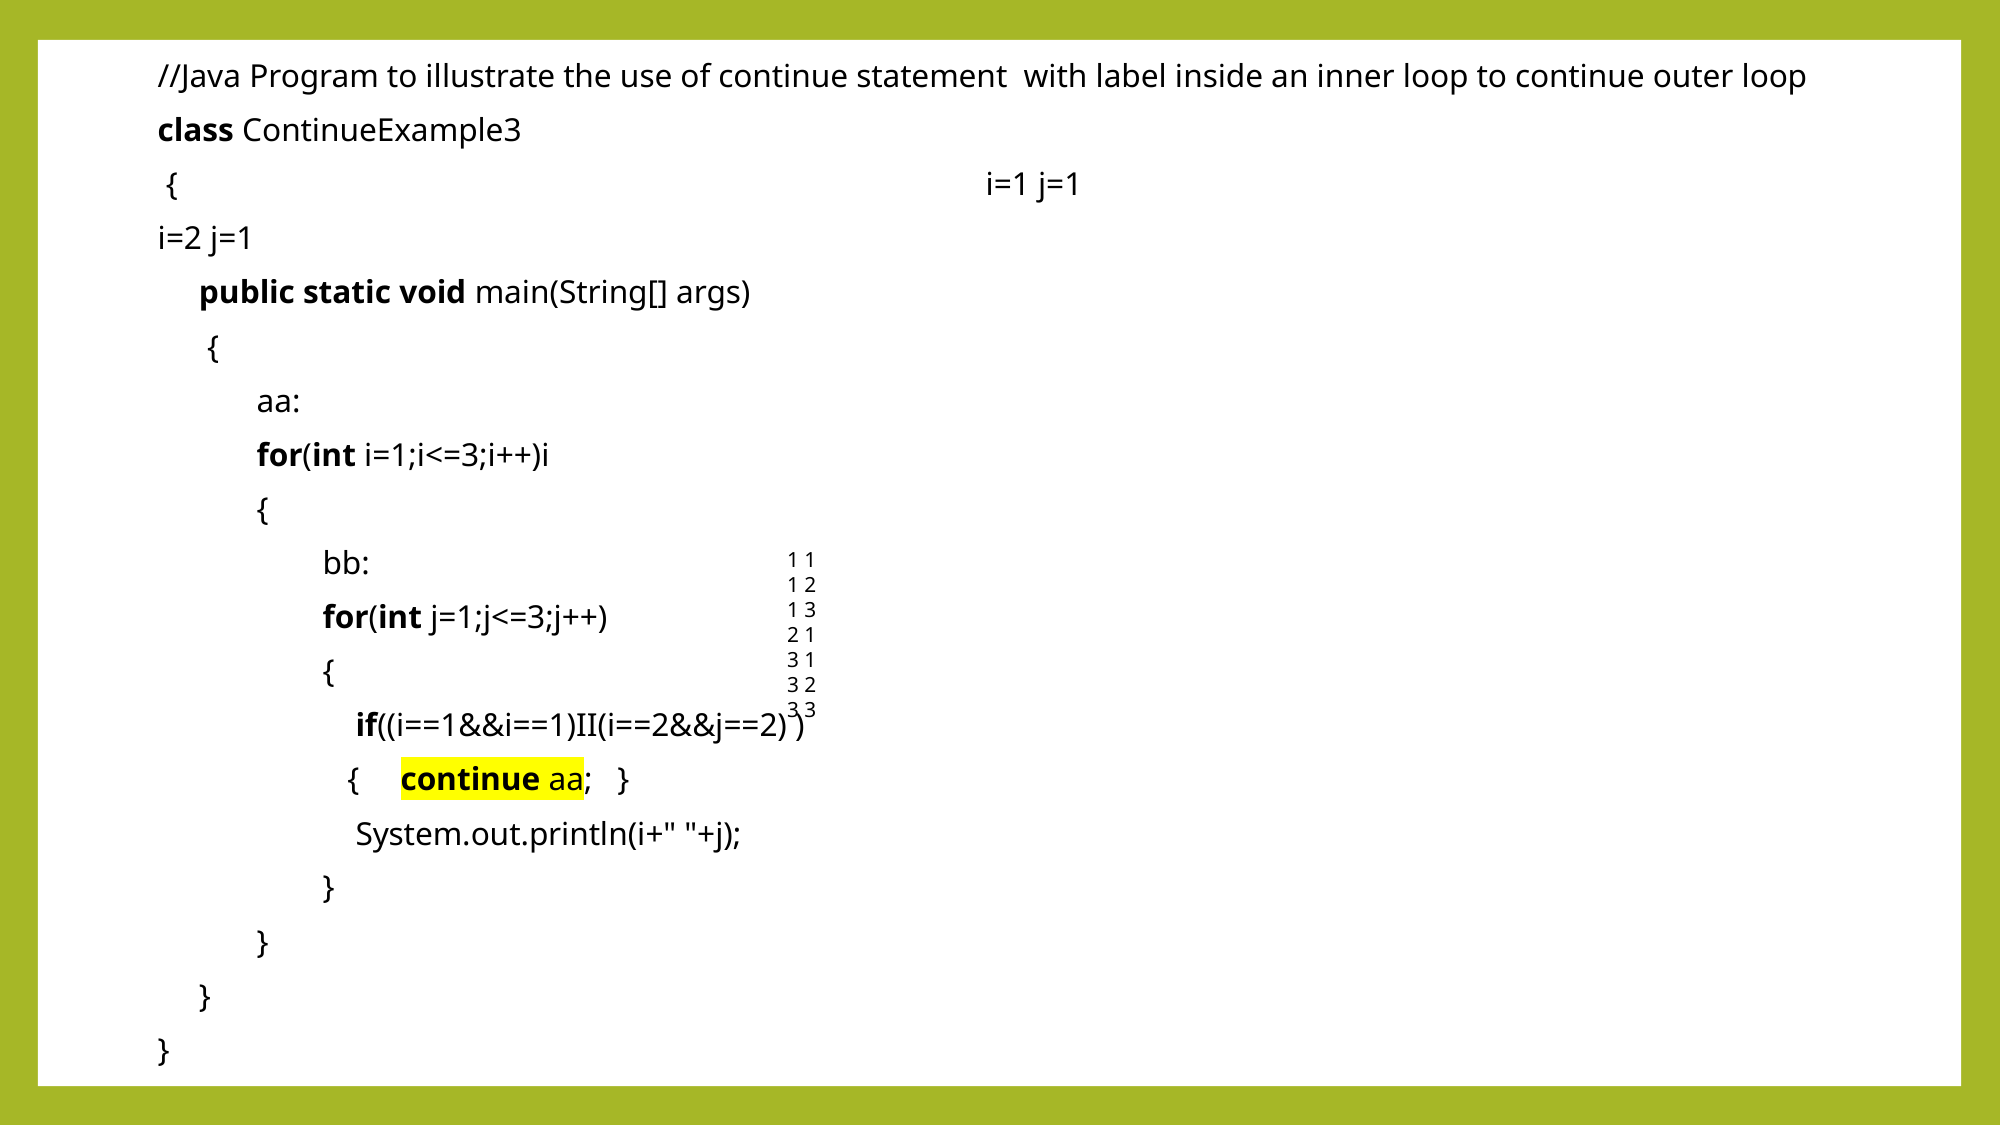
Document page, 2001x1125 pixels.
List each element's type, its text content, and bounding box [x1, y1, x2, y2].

list //Java Program to illustrate the use of continue statement with label inside an inner loop to continue outer loop class ContinueExample3 { i=1 j=1 i=2 j=1 public static void main(String[] args) { aa: for(int i=1;i<=3;i++)i { bb: for(int j=1;j<=3;j++) { if((i==1&&i==1)II(i==2&&j==2) ) { continue aa; } System.out.println(i+" "+j); } } } } [135, 52, 1870, 1105]
text_box 1 1 1 2 1 3 2 1 3 1 3 2 3 3 [772, 539, 834, 730]
